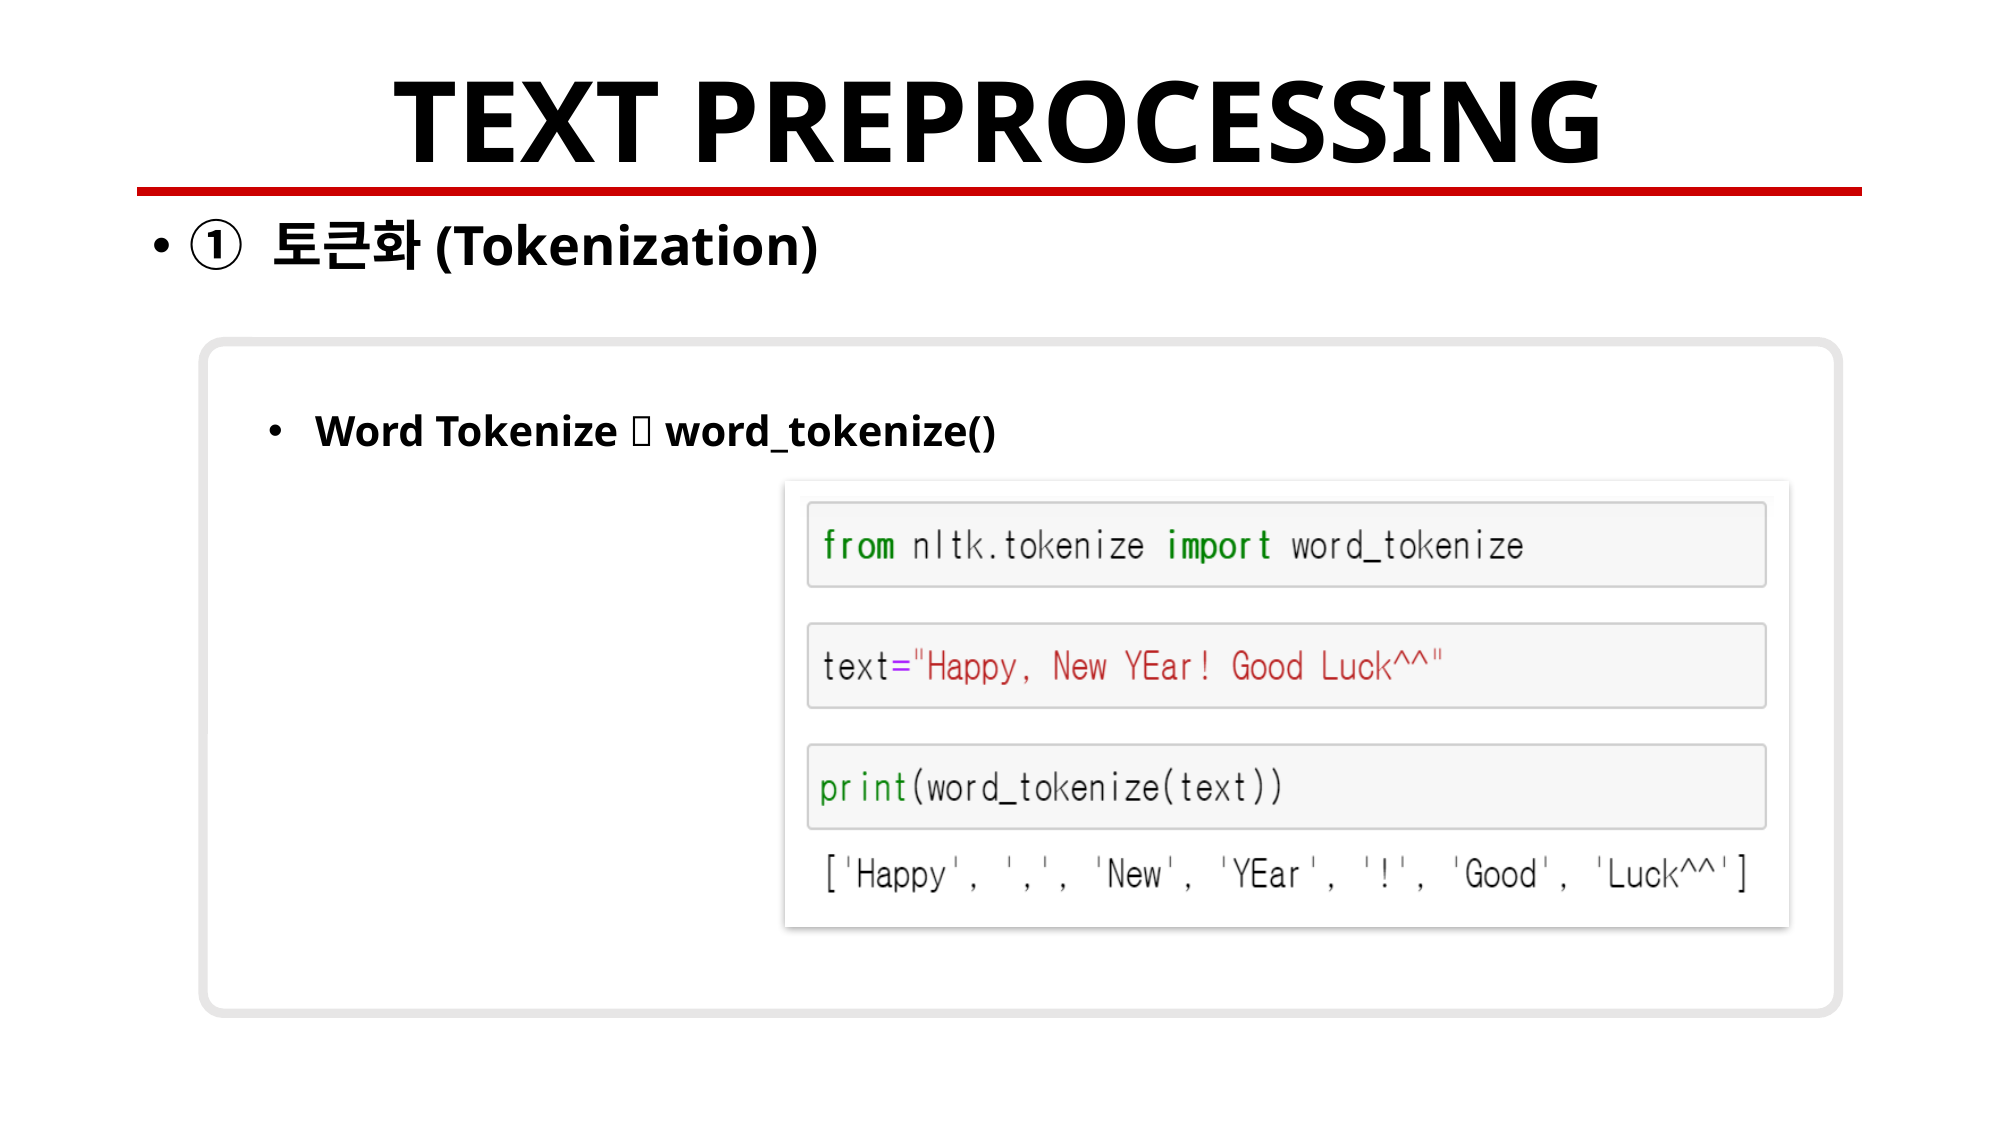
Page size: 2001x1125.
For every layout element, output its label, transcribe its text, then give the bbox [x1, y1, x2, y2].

list ① 토큰화(Tokenization) [137, 211, 1863, 1014]
text_box Word Tokenize  word_tokenize() [201, 340, 1840, 1015]
picture [799, 495, 1775, 913]
title TEXT PREPROCESSING [137, 59, 1863, 191]
